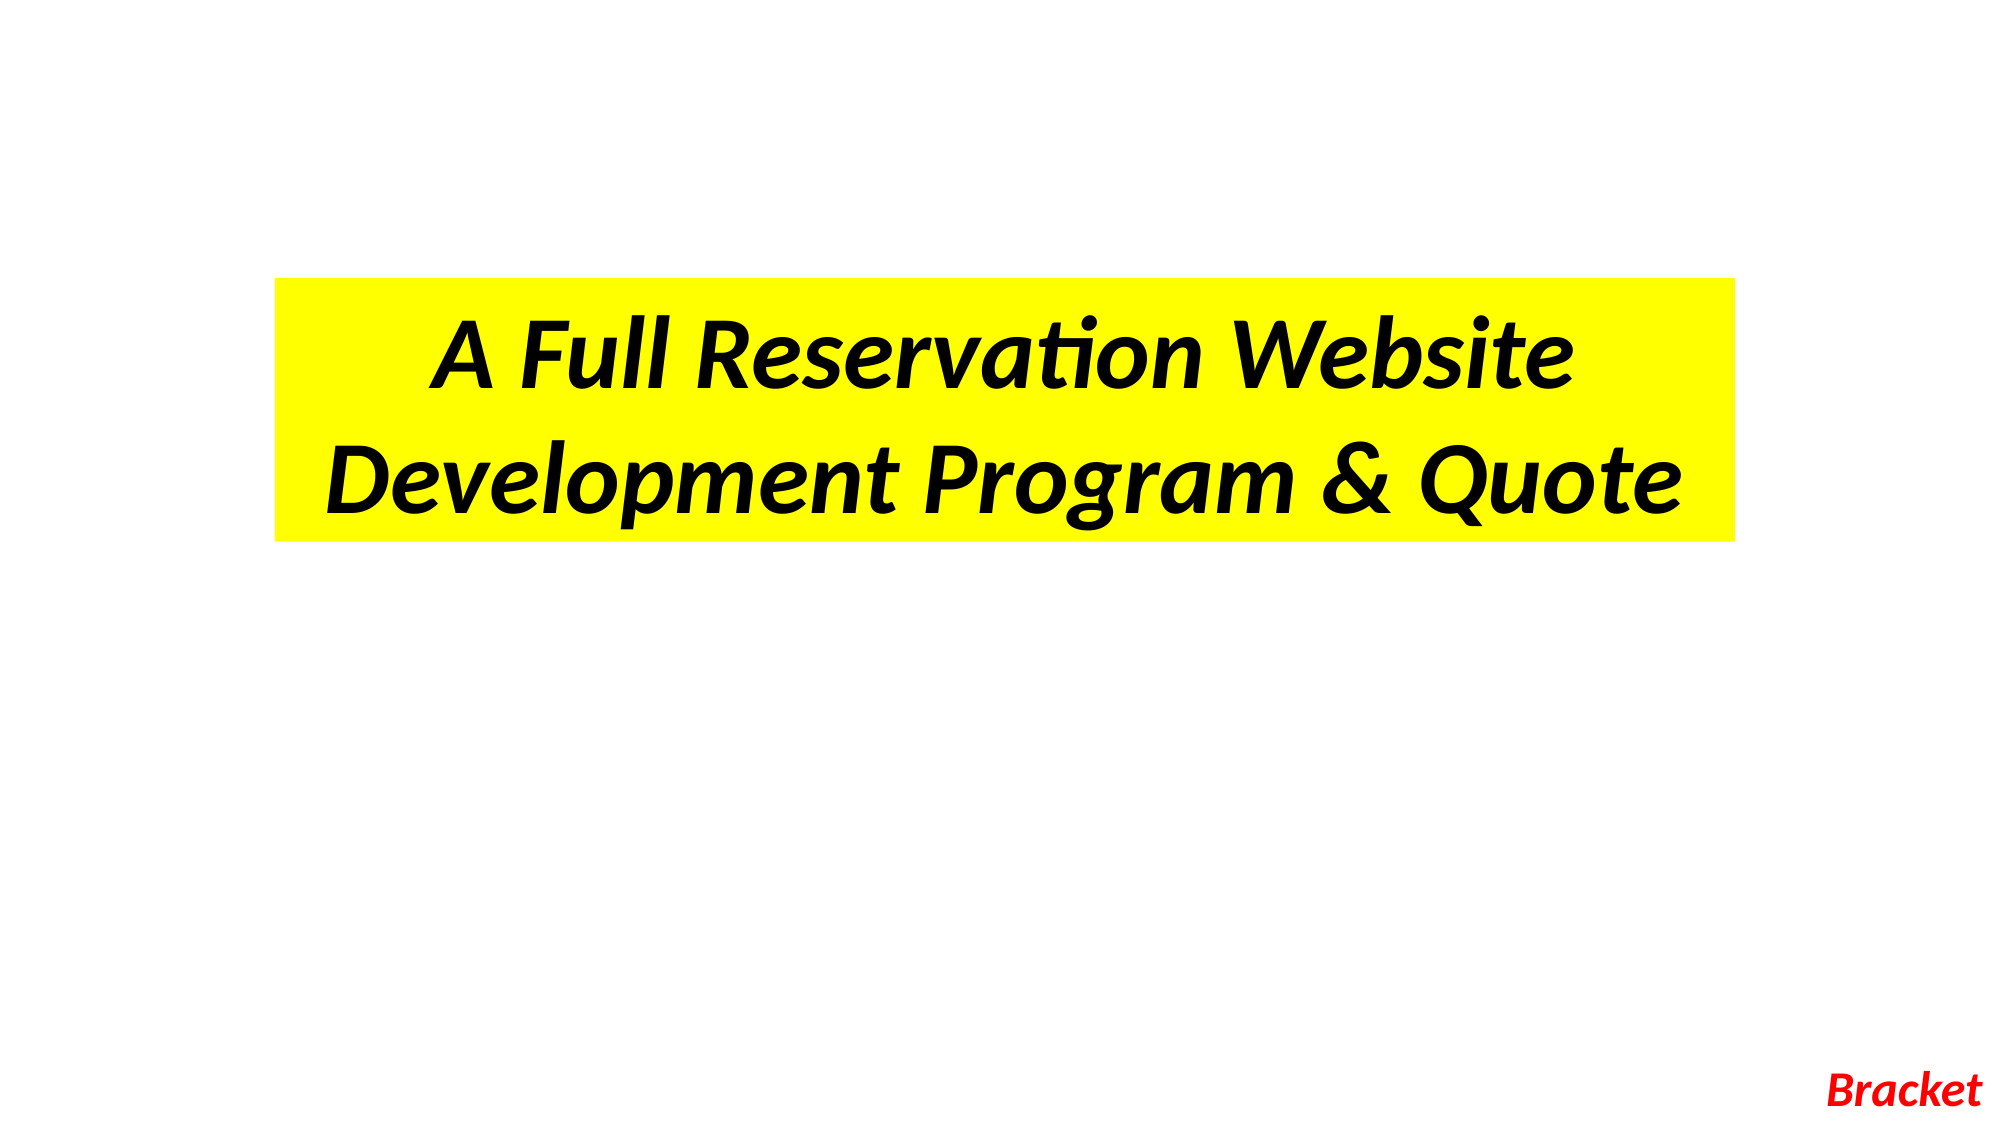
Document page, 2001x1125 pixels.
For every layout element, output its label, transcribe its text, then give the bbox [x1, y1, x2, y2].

text_box A Full Reservation Website Development Program & Quote [274, 277, 1735, 542]
text_box Bracket [1811, 1049, 2000, 1124]
